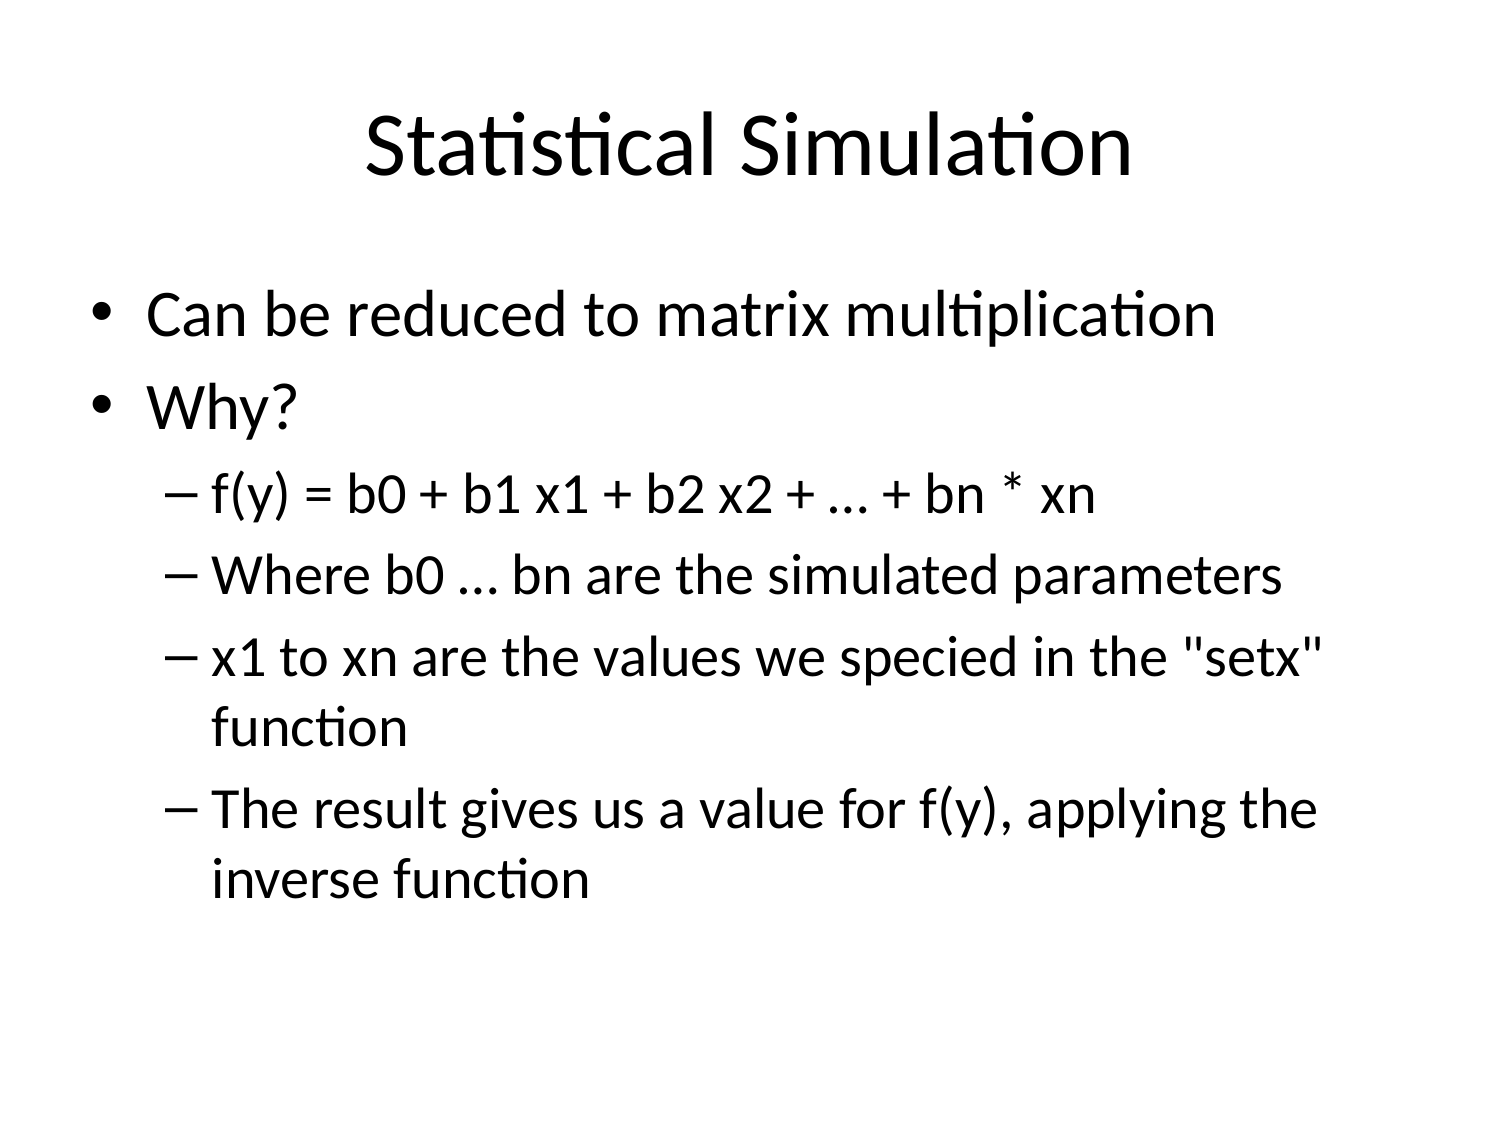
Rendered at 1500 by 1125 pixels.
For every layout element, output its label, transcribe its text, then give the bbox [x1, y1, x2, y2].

list Can be reduced to matrix multiplication Why? f(y) = b0 + b1 x1 + b2 x2 + … + bn * xn Where b0 … bn are the simulated parameters x1 to xn are the values we specied in the "setx" function The result gives us a value for f(y), applying the inverse function [75, 262, 1425, 1005]
title Statistical Simulation [75, 45, 1425, 233]
